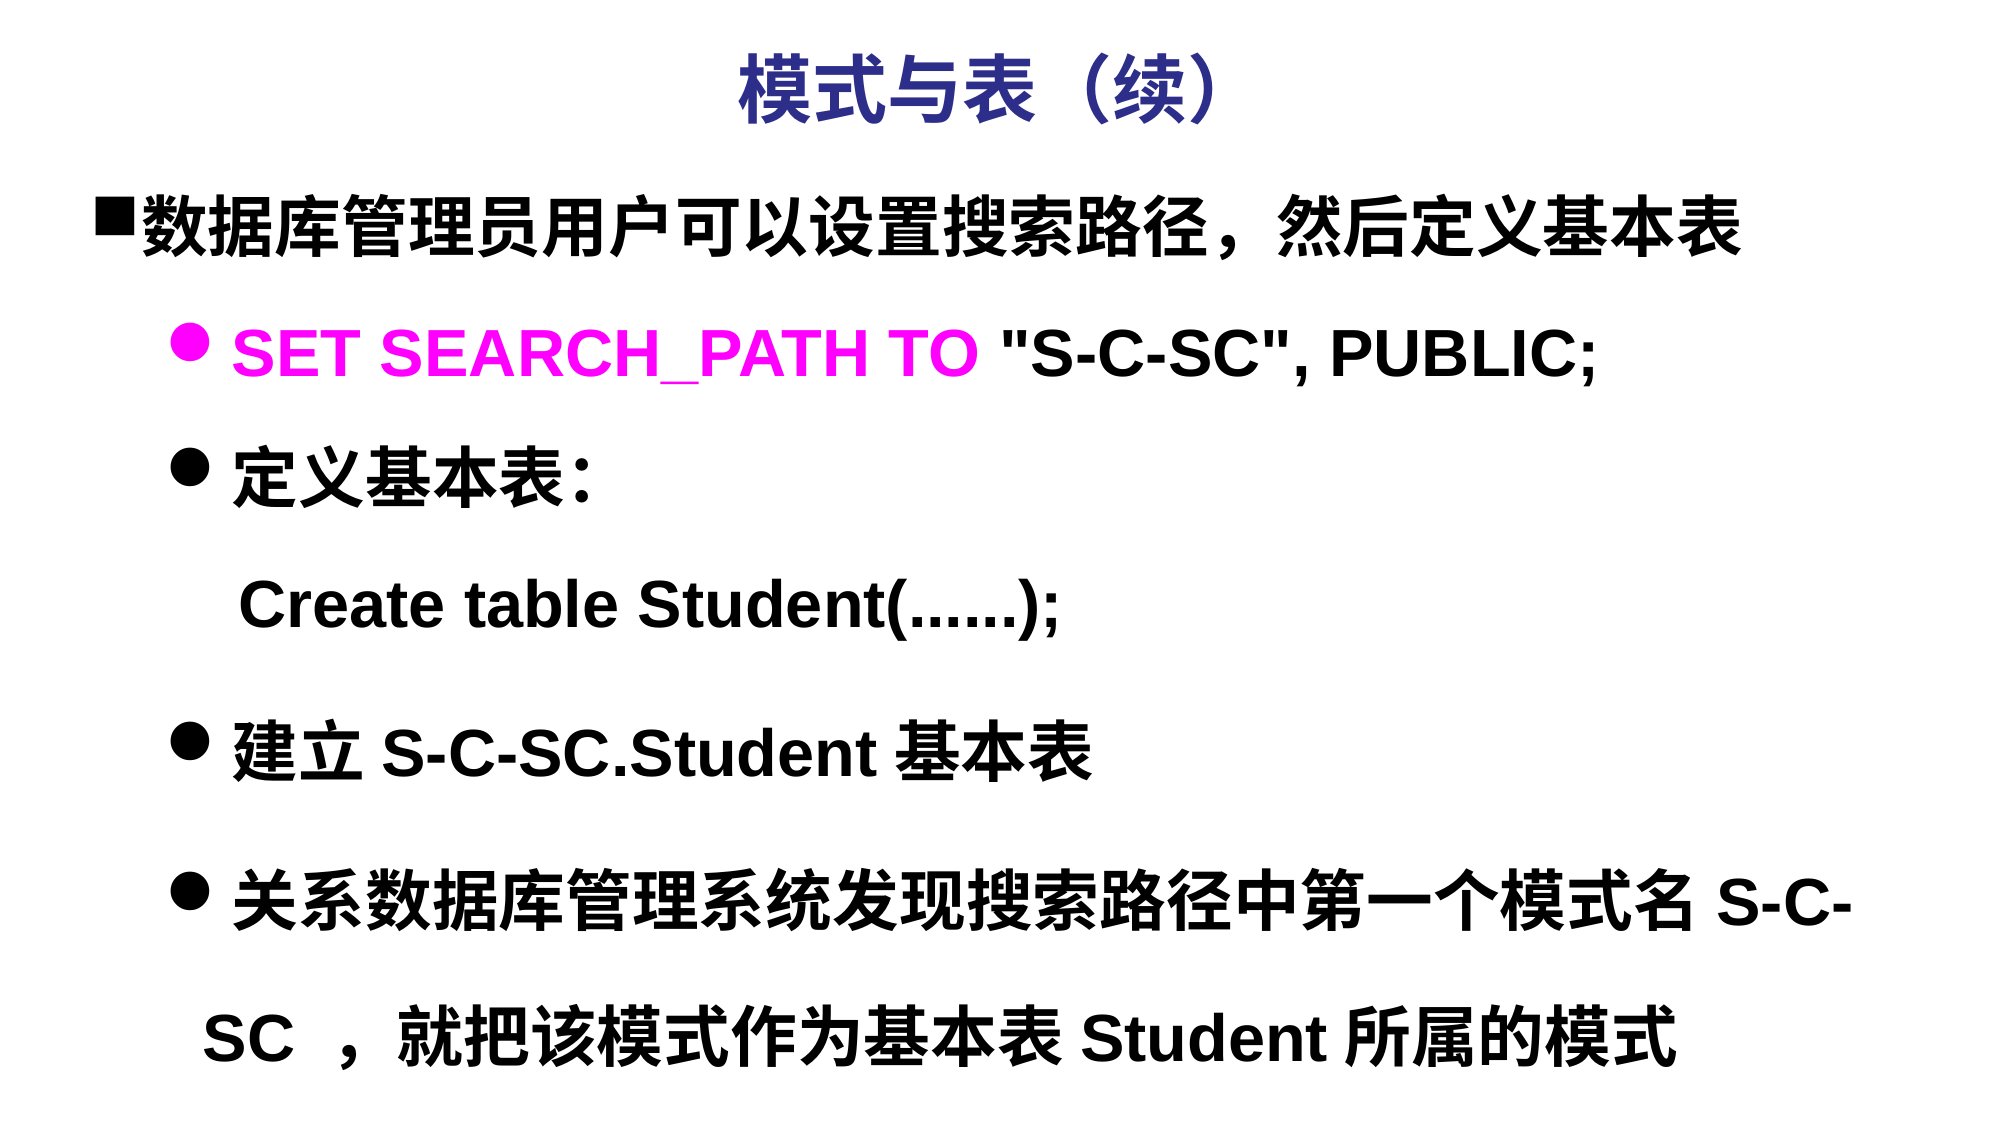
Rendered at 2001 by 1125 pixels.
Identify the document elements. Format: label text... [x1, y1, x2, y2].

list 数据库管理员用户可以设置搜索路径，然后定义基本表 SET SEARCH_PATH TO "S-C-SC", PUBLIC; 定义基本表： Create table Student(......); 建立S-C-SC.Student基本表 关系数据库管理系统发现搜索路径中第一个模式名S-C-SC ，就把该模式作为基本表Student所属的模式 [0, 145, 1961, 1048]
text_box 模式与表（续） [324, 0, 1675, 181]
